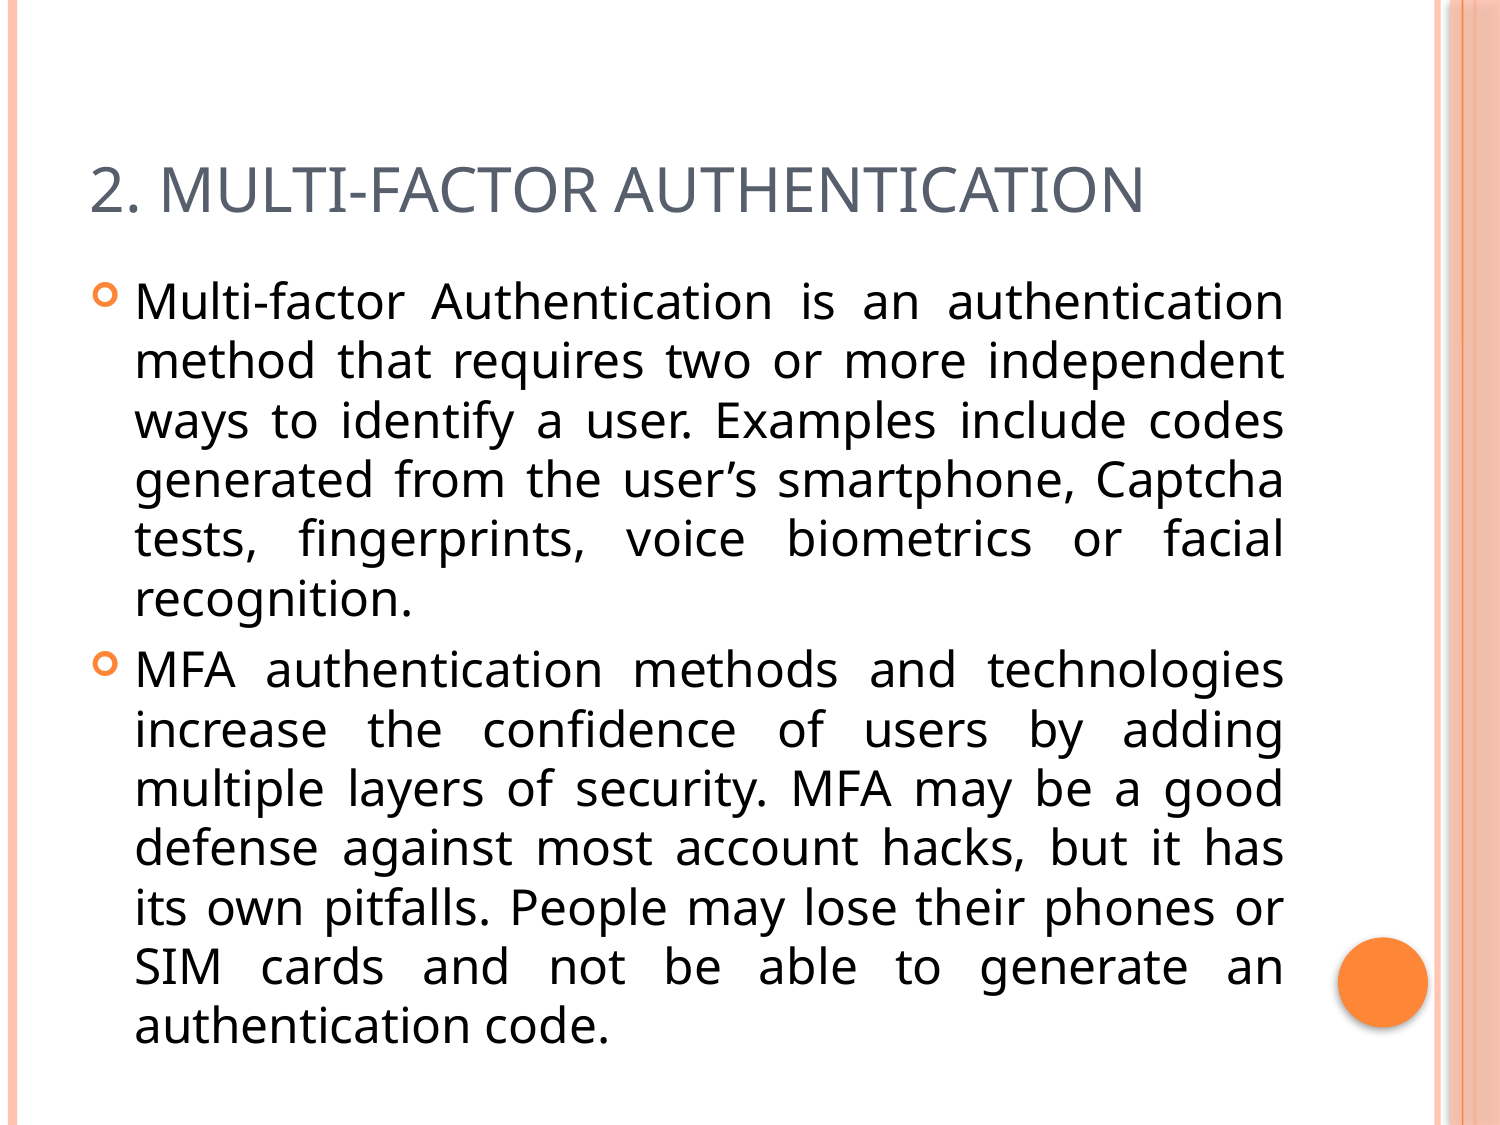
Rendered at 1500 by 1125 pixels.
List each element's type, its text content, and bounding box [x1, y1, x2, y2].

list Multi-factor Authentication is an authentication method that requires two or more independent ways to identify a user. Examples include codes generated from the user’s smartphone, Captcha tests, fingerprints, voice biometrics or facial recognition. MFA authentication methods and technologies increase the confidence of users by adding multiple layers of security. MFA may be a good defense against most account hacks, but it has its own pitfalls. People may lose their phones or SIM cards and not be able to generate an authentication code. [75, 262, 1300, 1062]
title 2. Multi-factor authentication [75, 45, 1300, 233]
